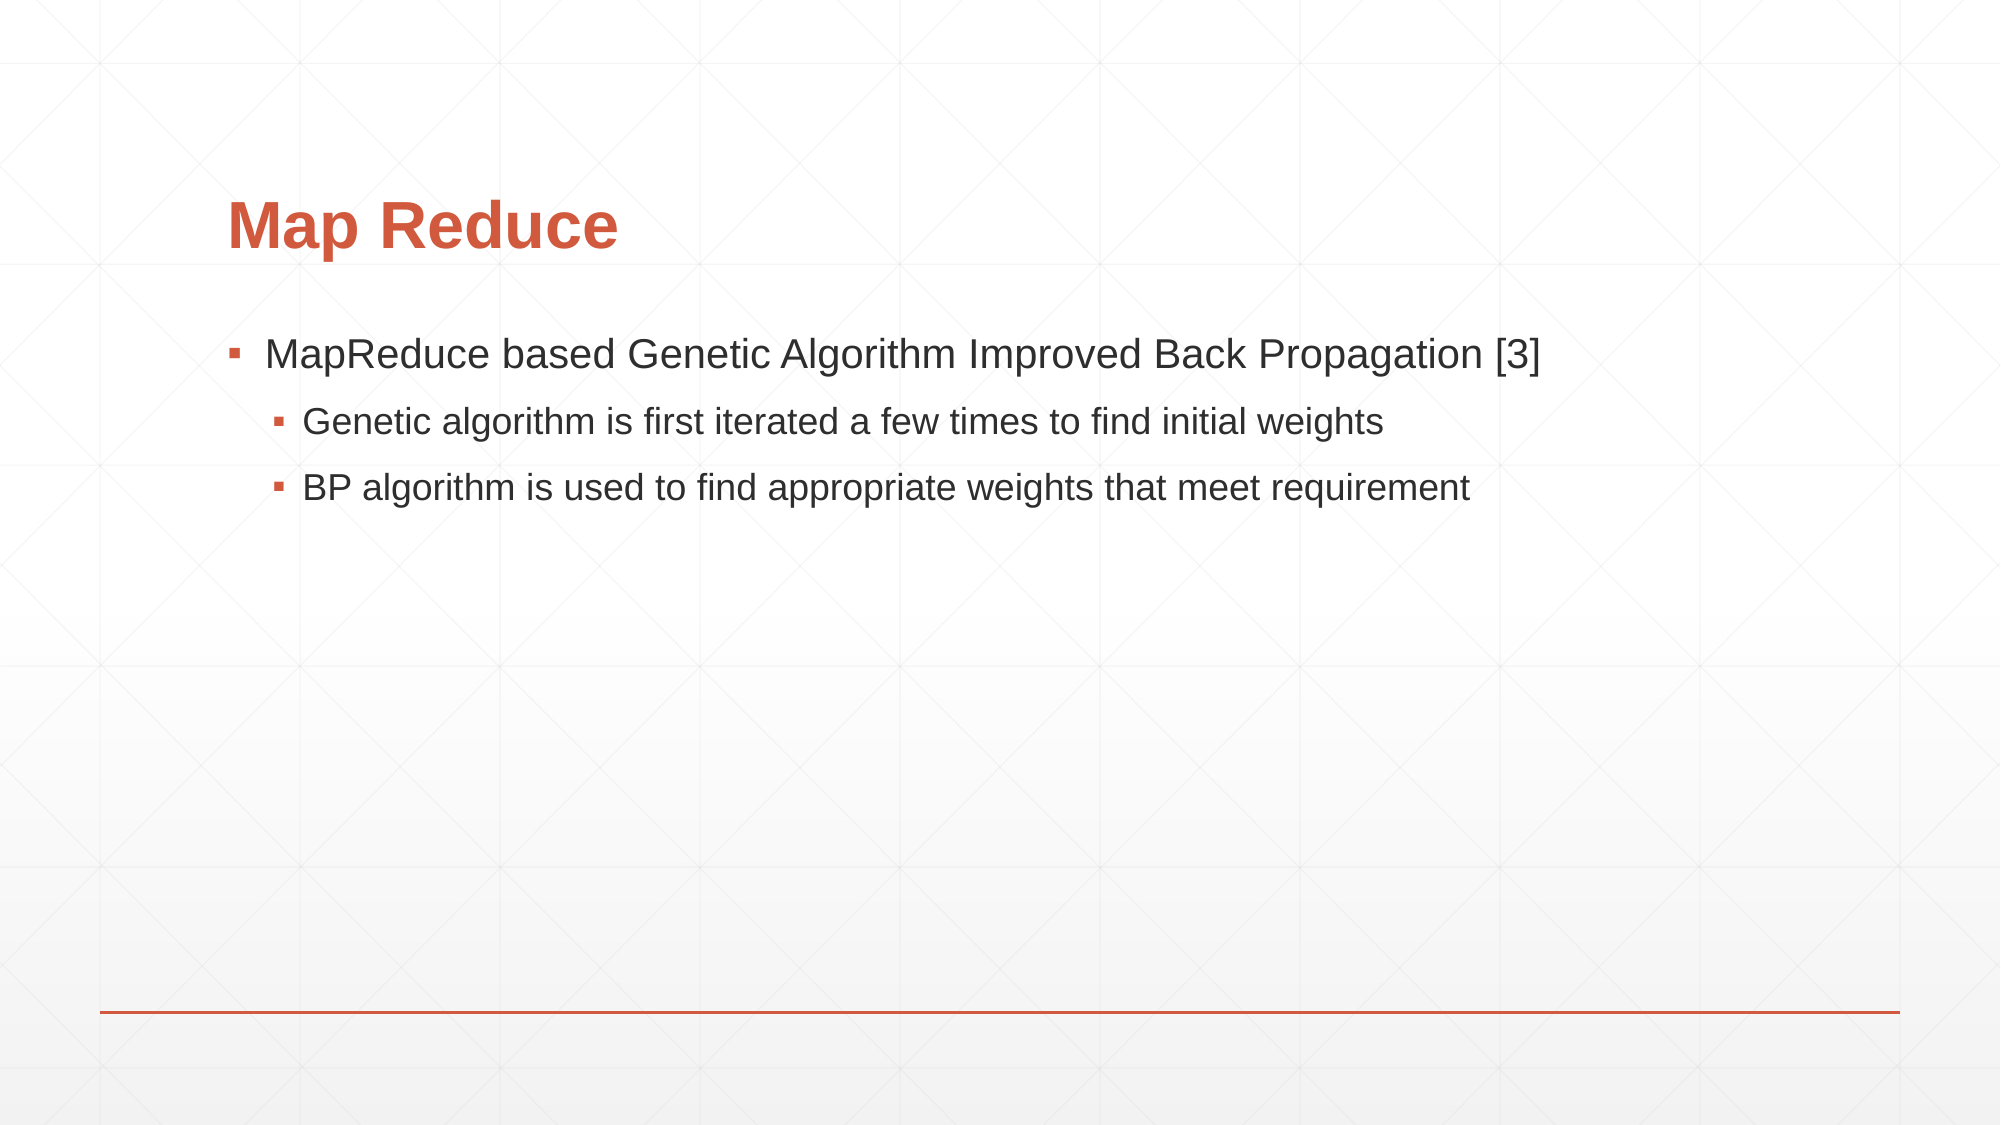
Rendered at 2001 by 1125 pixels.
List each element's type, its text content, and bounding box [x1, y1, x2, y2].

list MapReduce based Genetic Algorithm Improved Back Propagation [3] Genetic algorithm is first iterated a few times to find initial weights BP algorithm is used to find appropriate weights that meet requirement [212, 324, 1788, 950]
title Map Reduce [212, 82, 1788, 271]
